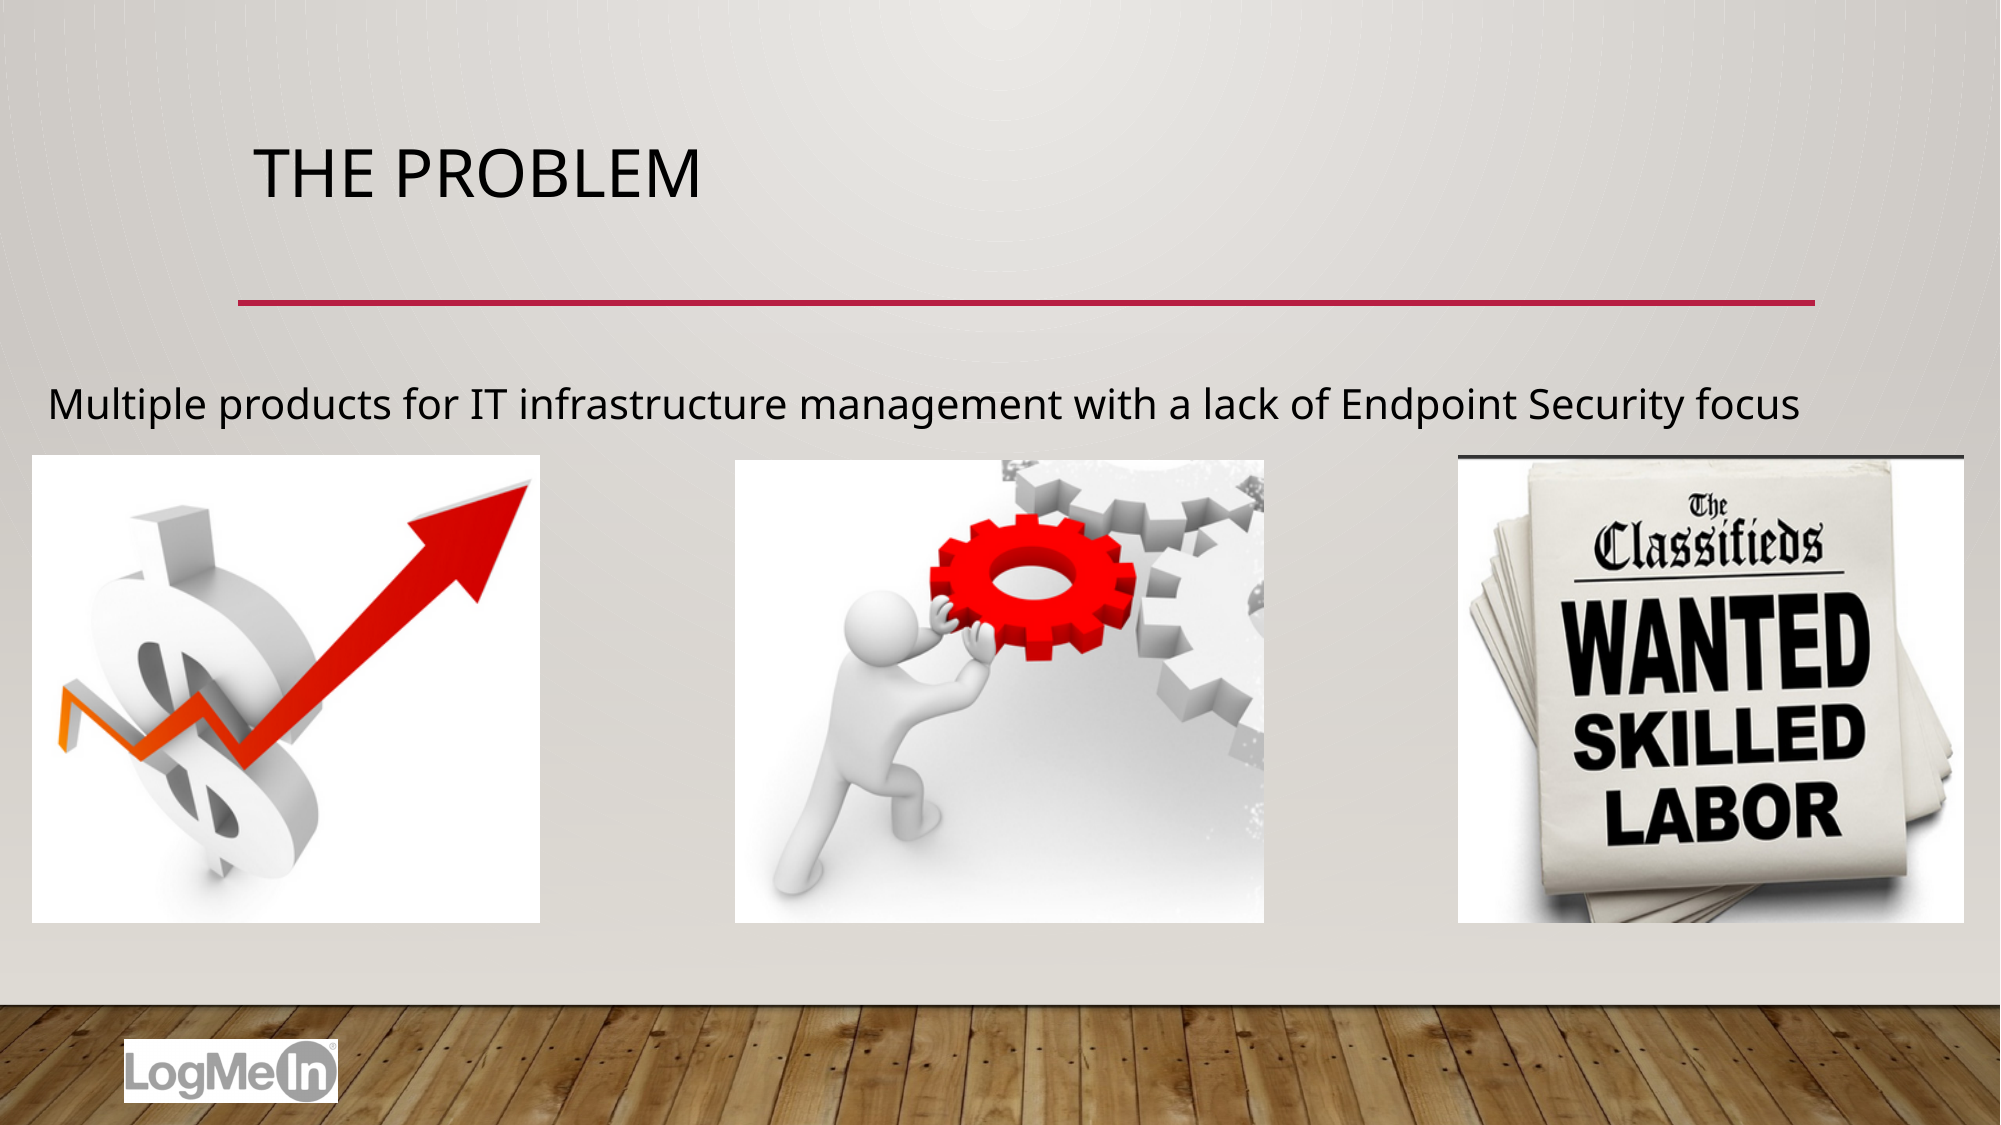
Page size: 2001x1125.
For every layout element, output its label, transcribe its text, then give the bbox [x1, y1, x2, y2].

list Multiple products for IT infrastructure management with a lack of Endpoint Security focus [32, 360, 1980, 478]
picture [1458, 455, 1964, 923]
picture [735, 460, 1264, 923]
title The Problem [238, 131, 1814, 305]
picture [0, 1005, 2000, 1125]
picture [32, 455, 541, 923]
